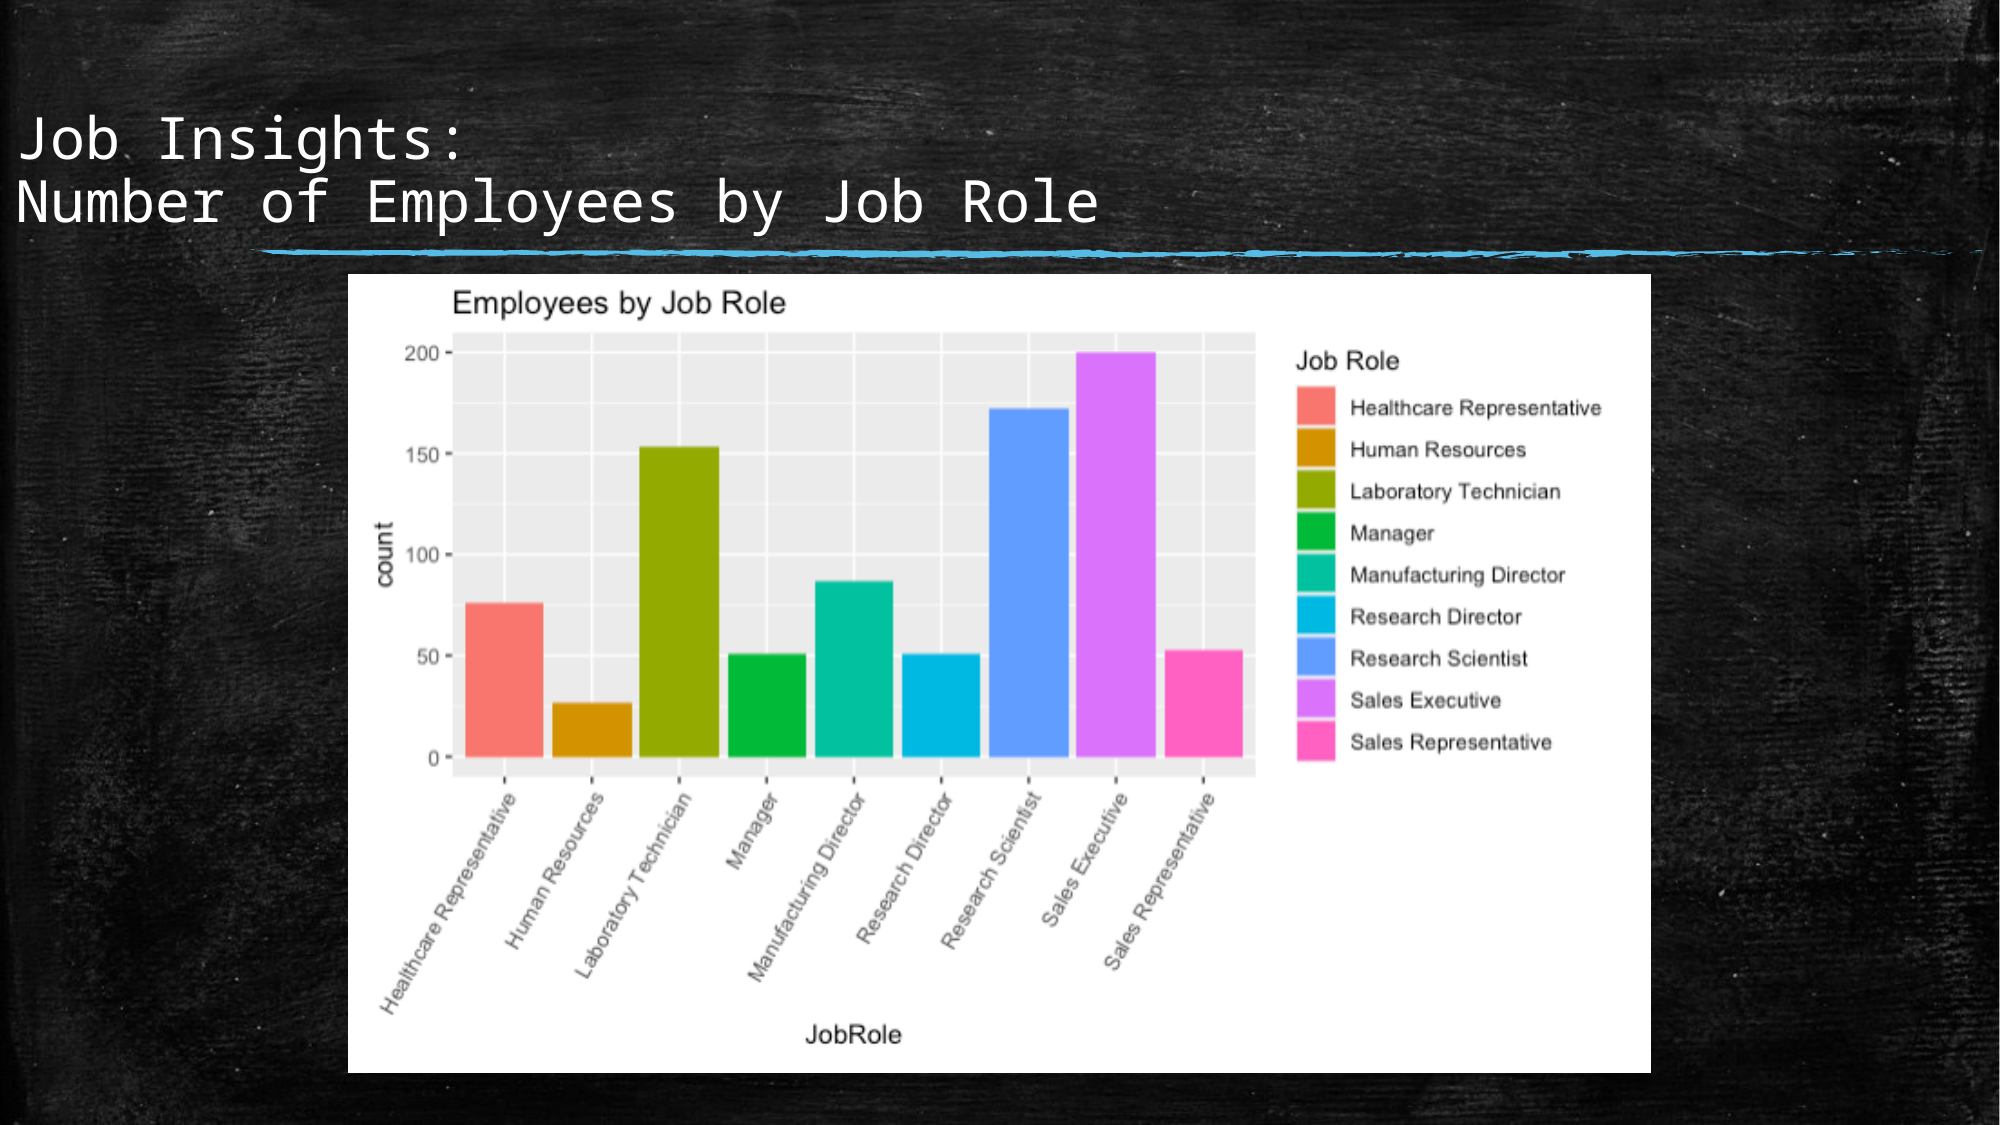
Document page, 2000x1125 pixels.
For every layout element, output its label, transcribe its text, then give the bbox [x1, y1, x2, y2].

picture [348, 274, 1651, 1073]
title Job Insights: Number of Employees by Job Role [0, 75, 1500, 243]
